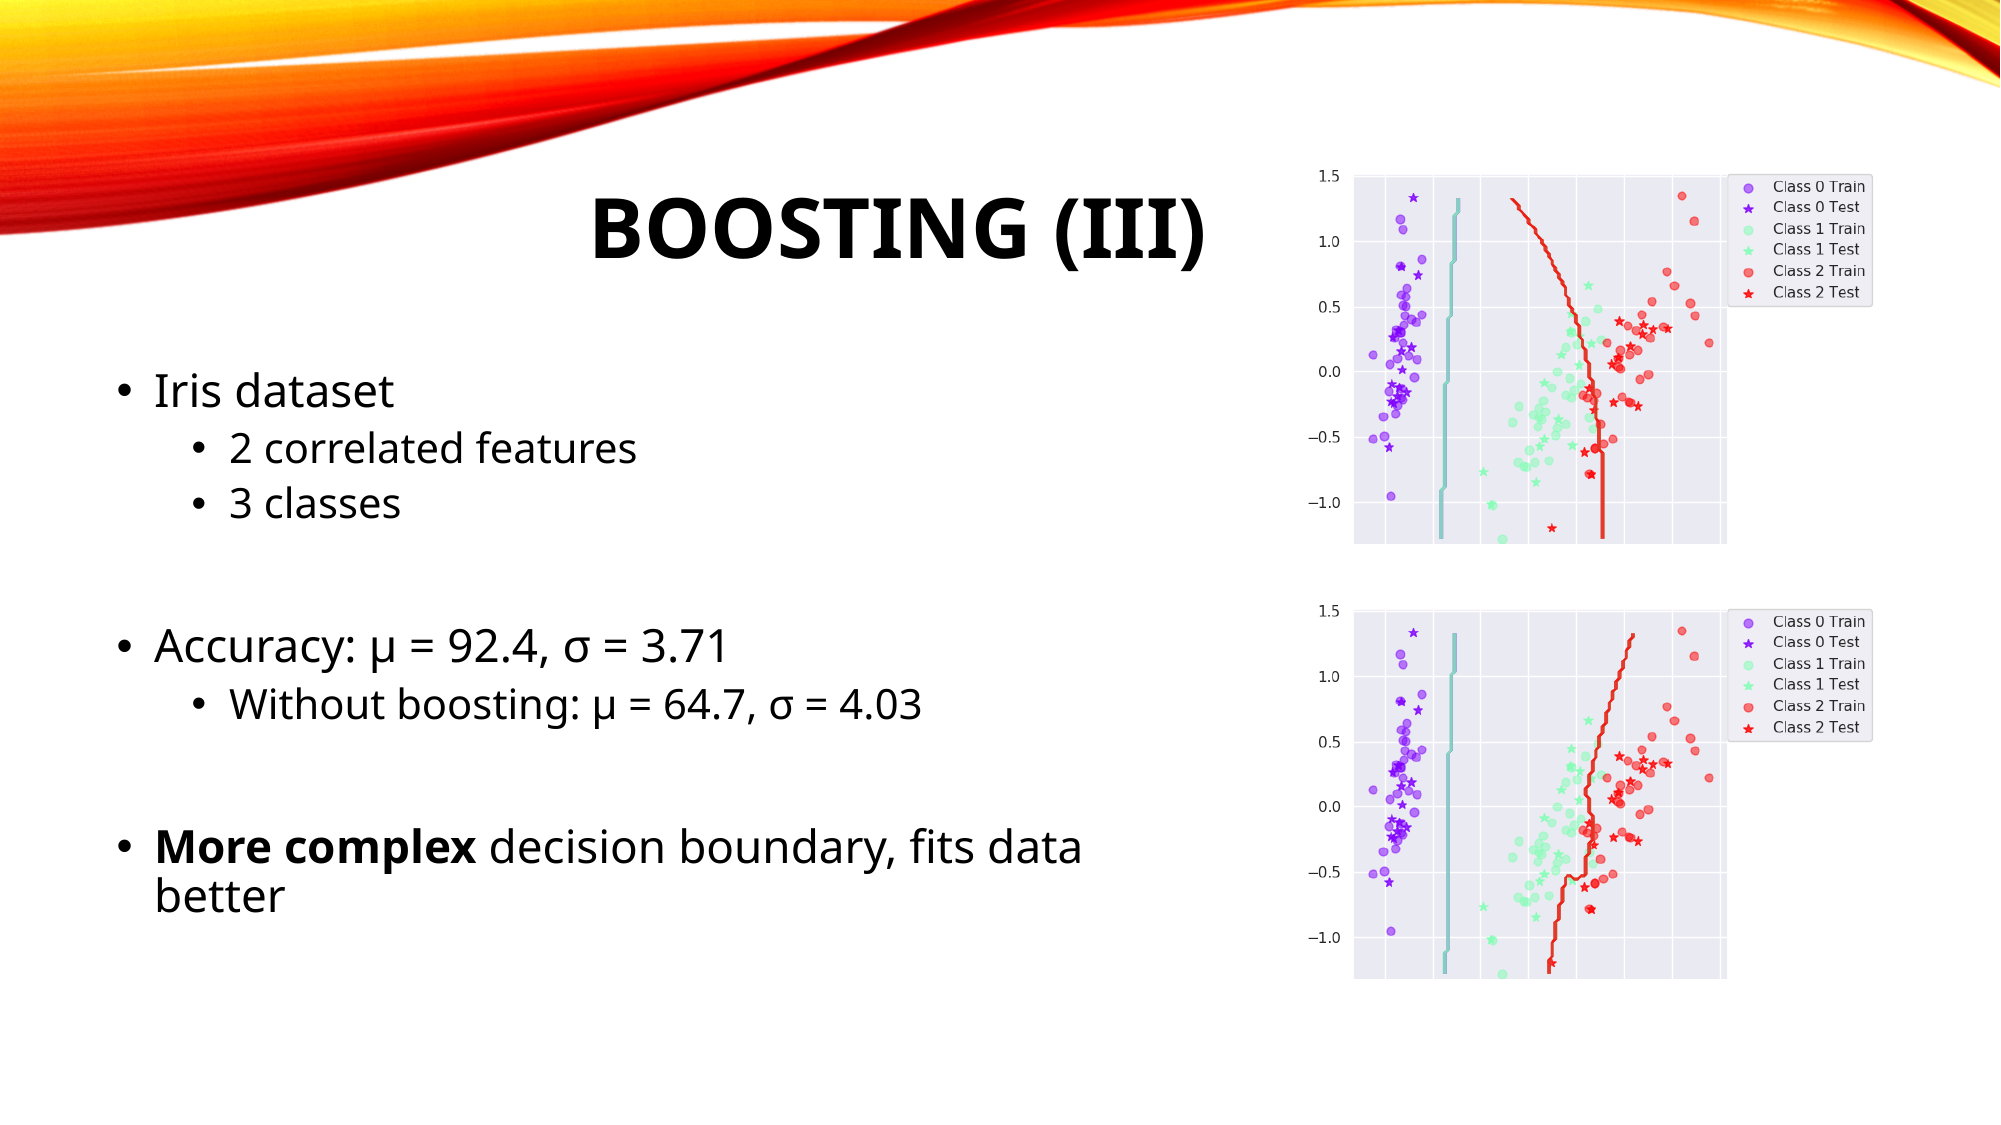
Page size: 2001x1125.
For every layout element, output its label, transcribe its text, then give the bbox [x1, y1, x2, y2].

list Iris dataset 2 correlated features 3 classes Accuracy: µ = 92.4, σ = 3.71 Without boosting: µ = 64.7, σ = 4.03 More complex decision boundary, fits data better [101, 360, 1223, 1021]
picture [0, 0, 2000, 544]
picture [1289, 588, 1888, 979]
title Boosting (III) [101, 237, 1223, 338]
